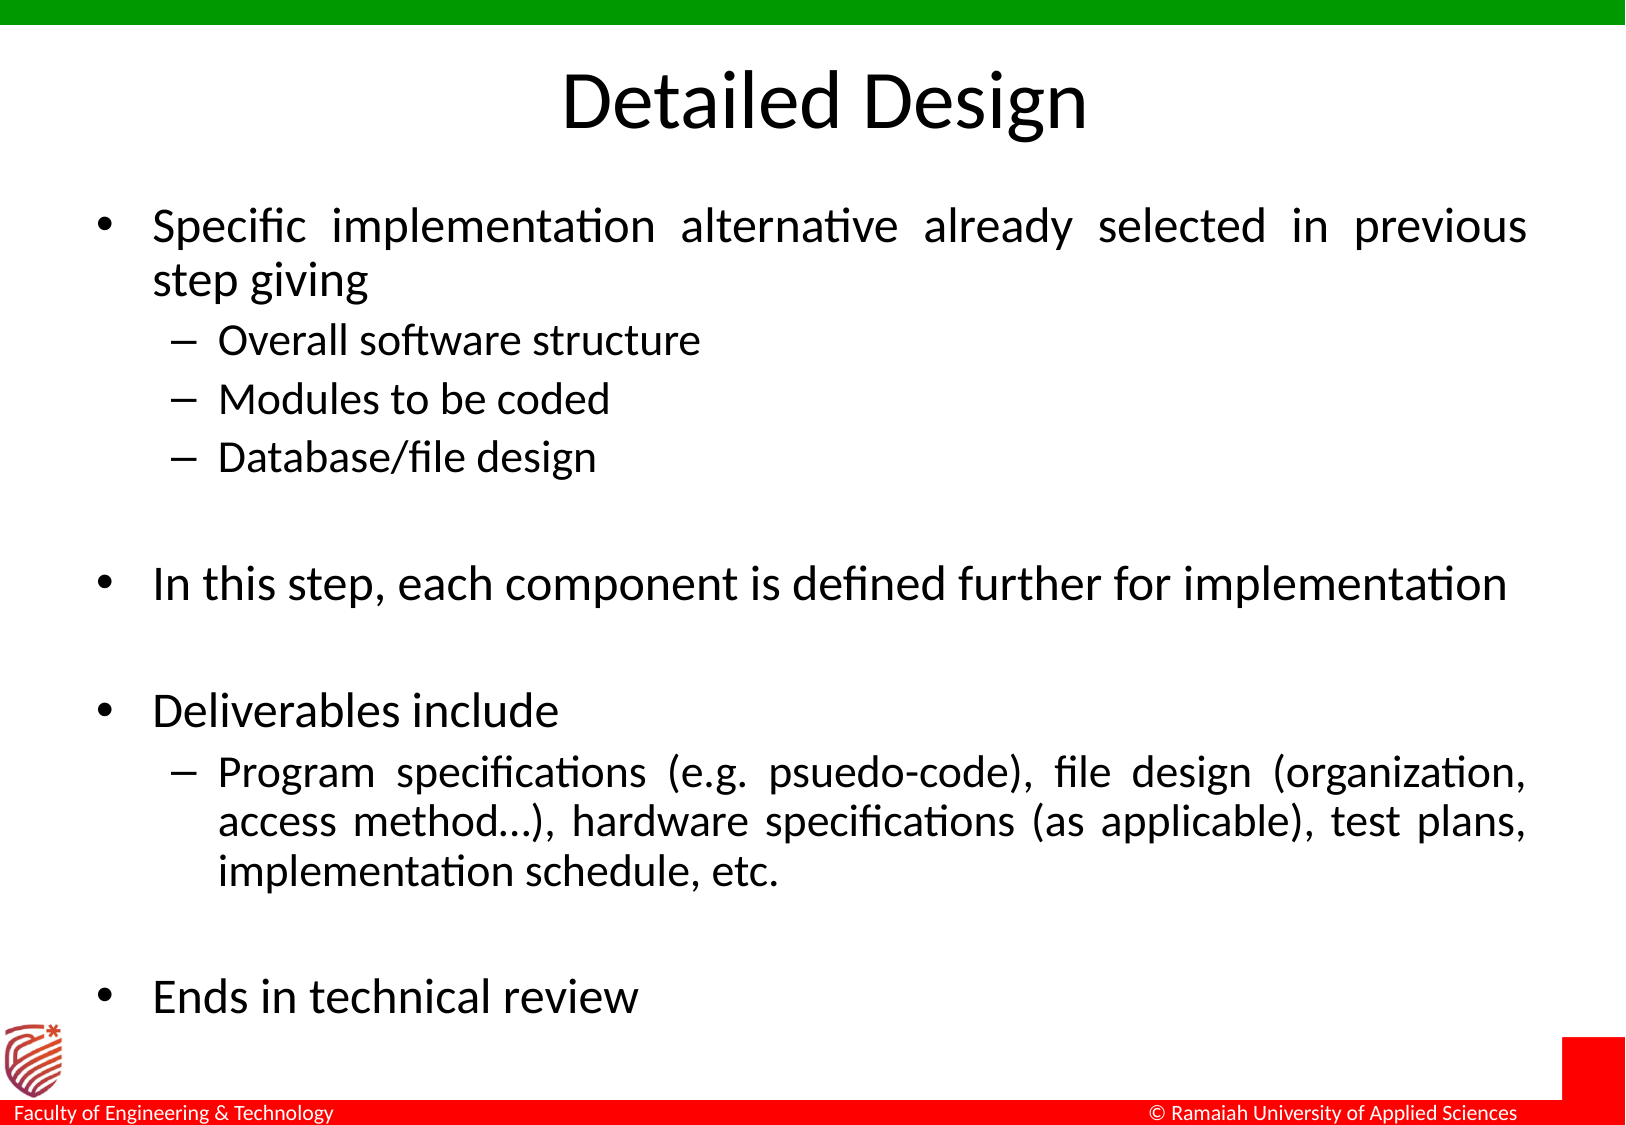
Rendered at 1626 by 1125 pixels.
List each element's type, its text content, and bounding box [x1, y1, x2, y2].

title Detailed Design [94, 37, 1557, 121]
list Specific implementation alternative already selected in previous step giving Overall software structure Modules to be coded Database/file design In this step, each component is defined further for implementation Deliverables include Program specifications (e.g. psuedo-code), file design (organization, access method…), hardware specifications (as applicable), test plans, implementation schedule, etc. Ends in technical review [81, 191, 1543, 1006]
picture [0, 1013, 69, 1100]
